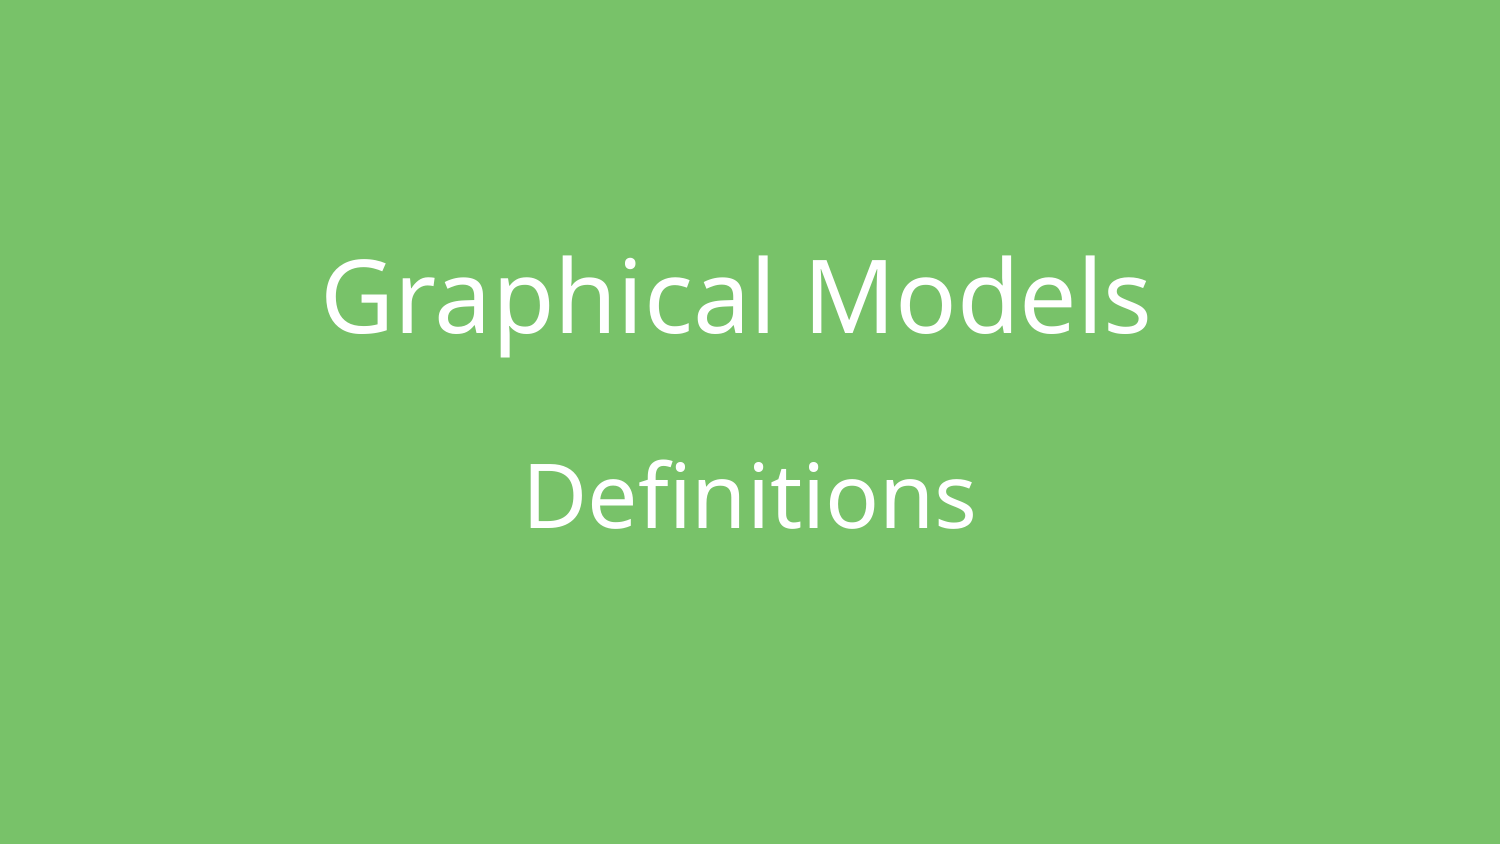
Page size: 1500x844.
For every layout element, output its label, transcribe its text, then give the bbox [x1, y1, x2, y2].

title Graphical Models Definitions [51, 50, 1449, 806]
